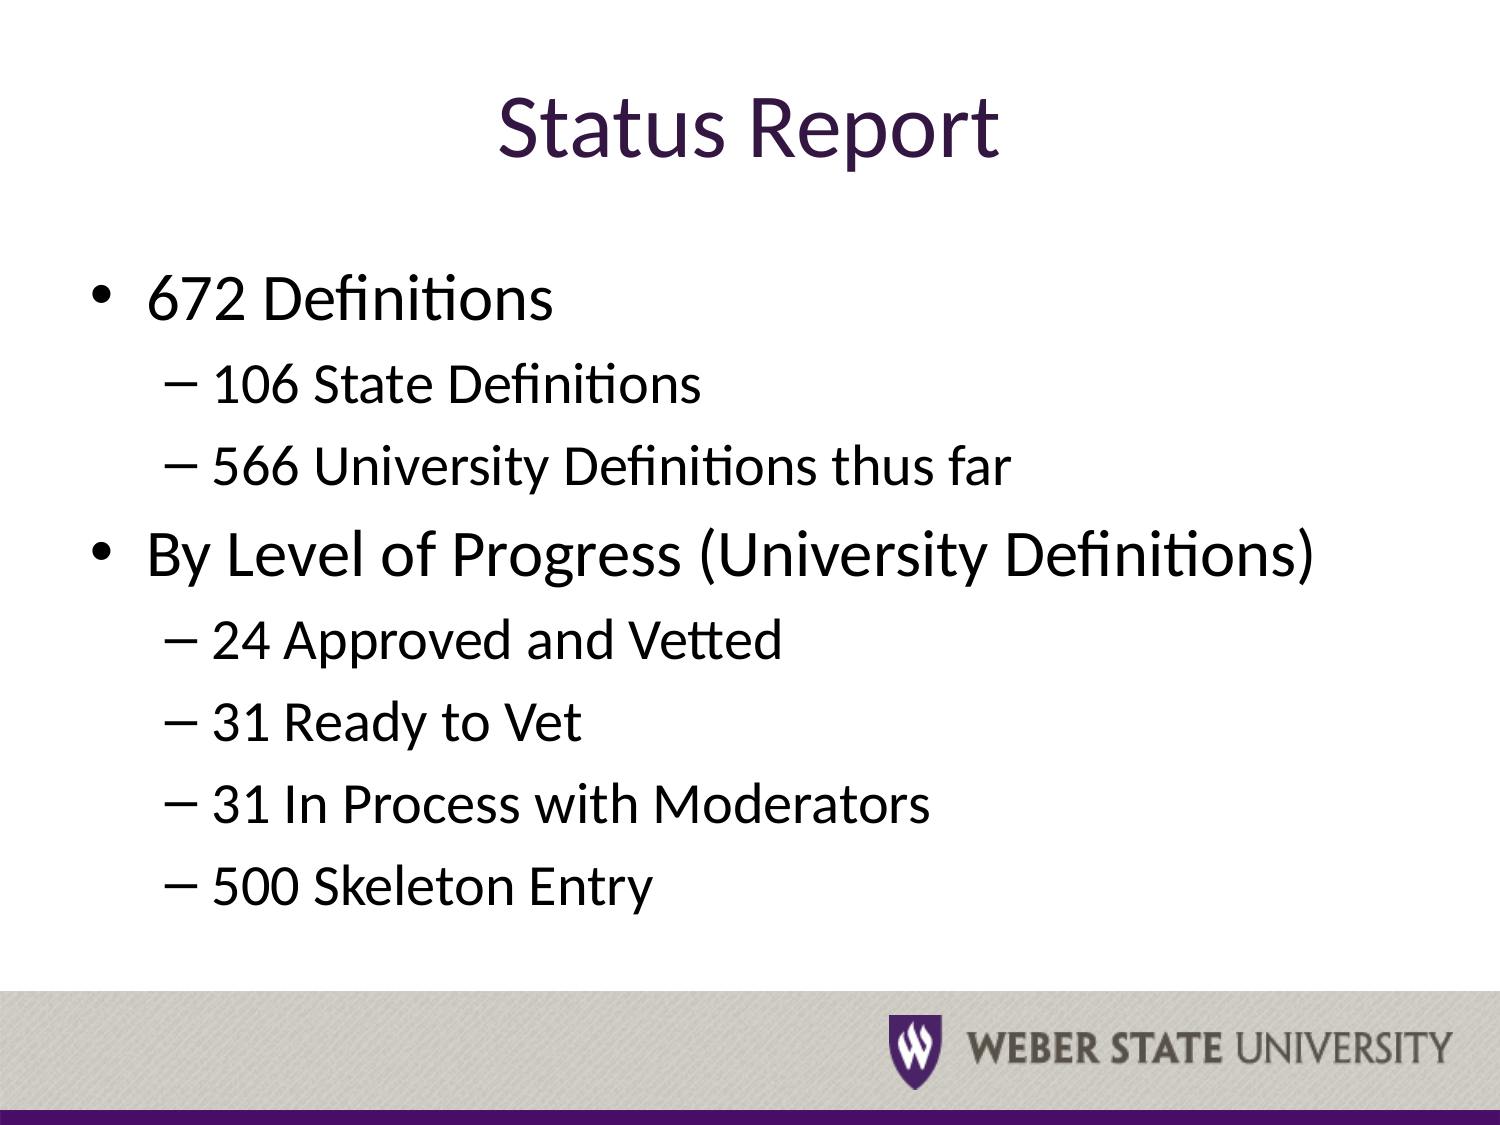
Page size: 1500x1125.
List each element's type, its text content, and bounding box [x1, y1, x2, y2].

title Status Report [75, 45, 1425, 198]
list 672 Definitions 106 State Definitions 566 University Definitions thus far By Level of Progress (University Definitions) 24 Approved and Vetted 31 Ready to Vet 31 In Process with Moderators 500 Skeleton Entry [75, 245, 1425, 975]
picture [0, 2, 1500, 1125]
